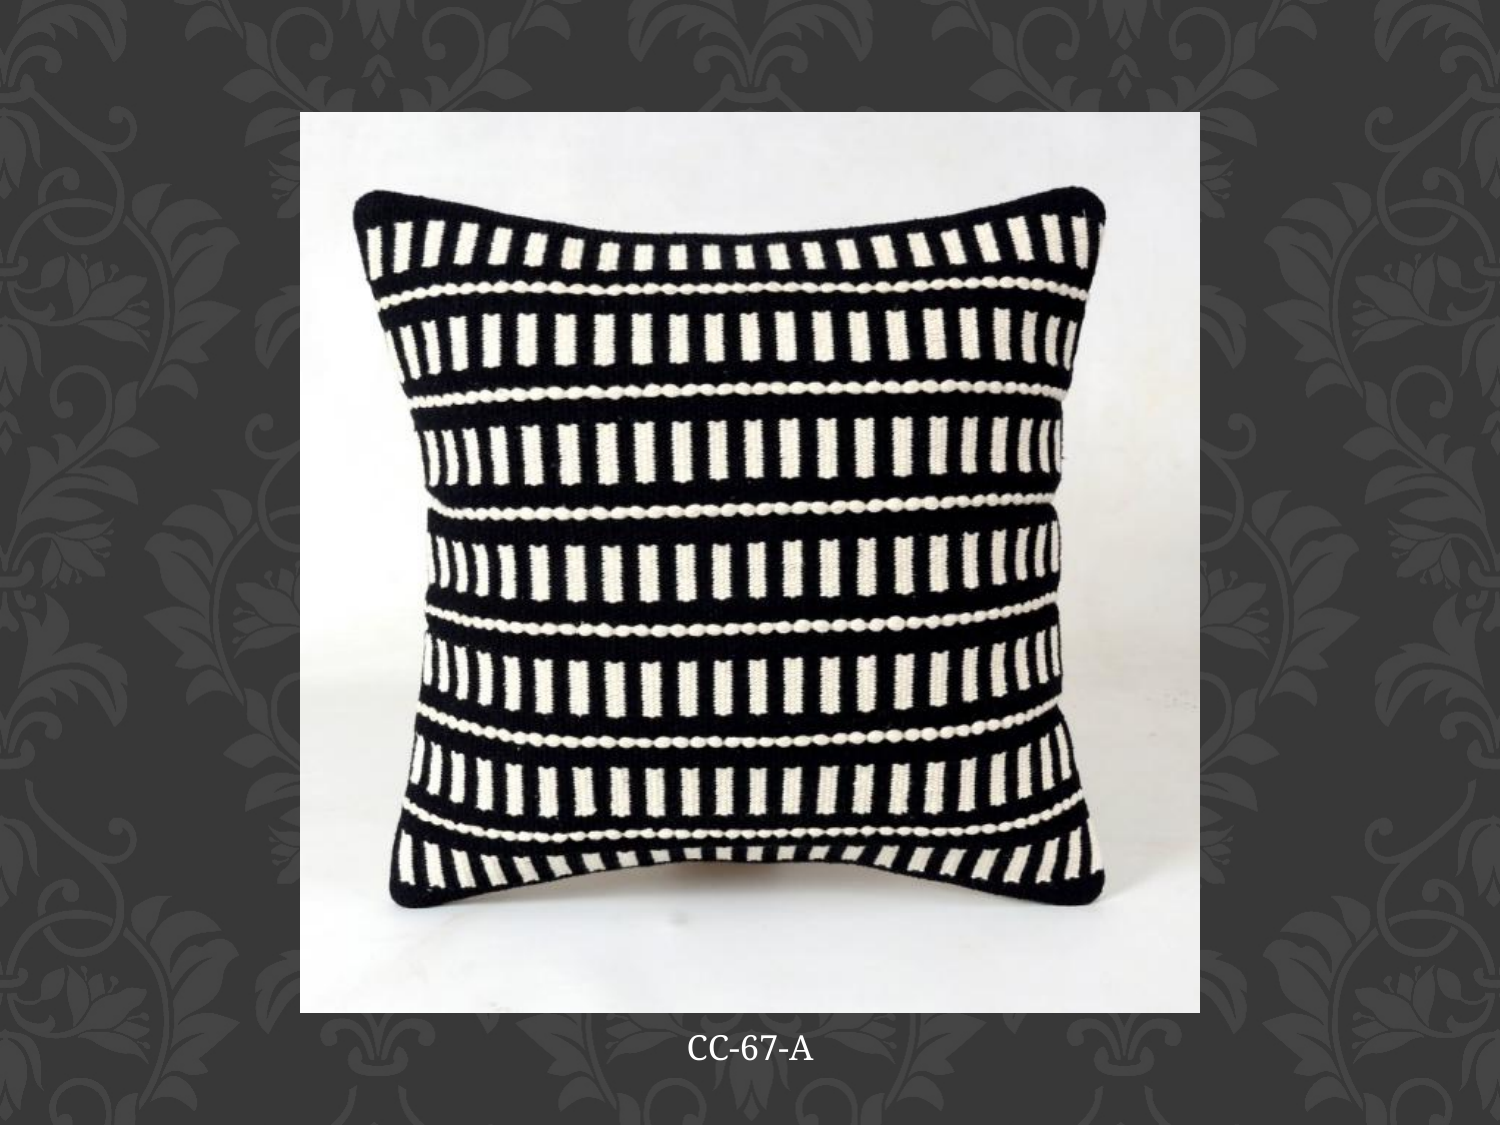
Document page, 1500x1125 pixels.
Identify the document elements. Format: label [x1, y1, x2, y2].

text_box [299, 112, 1201, 1076]
